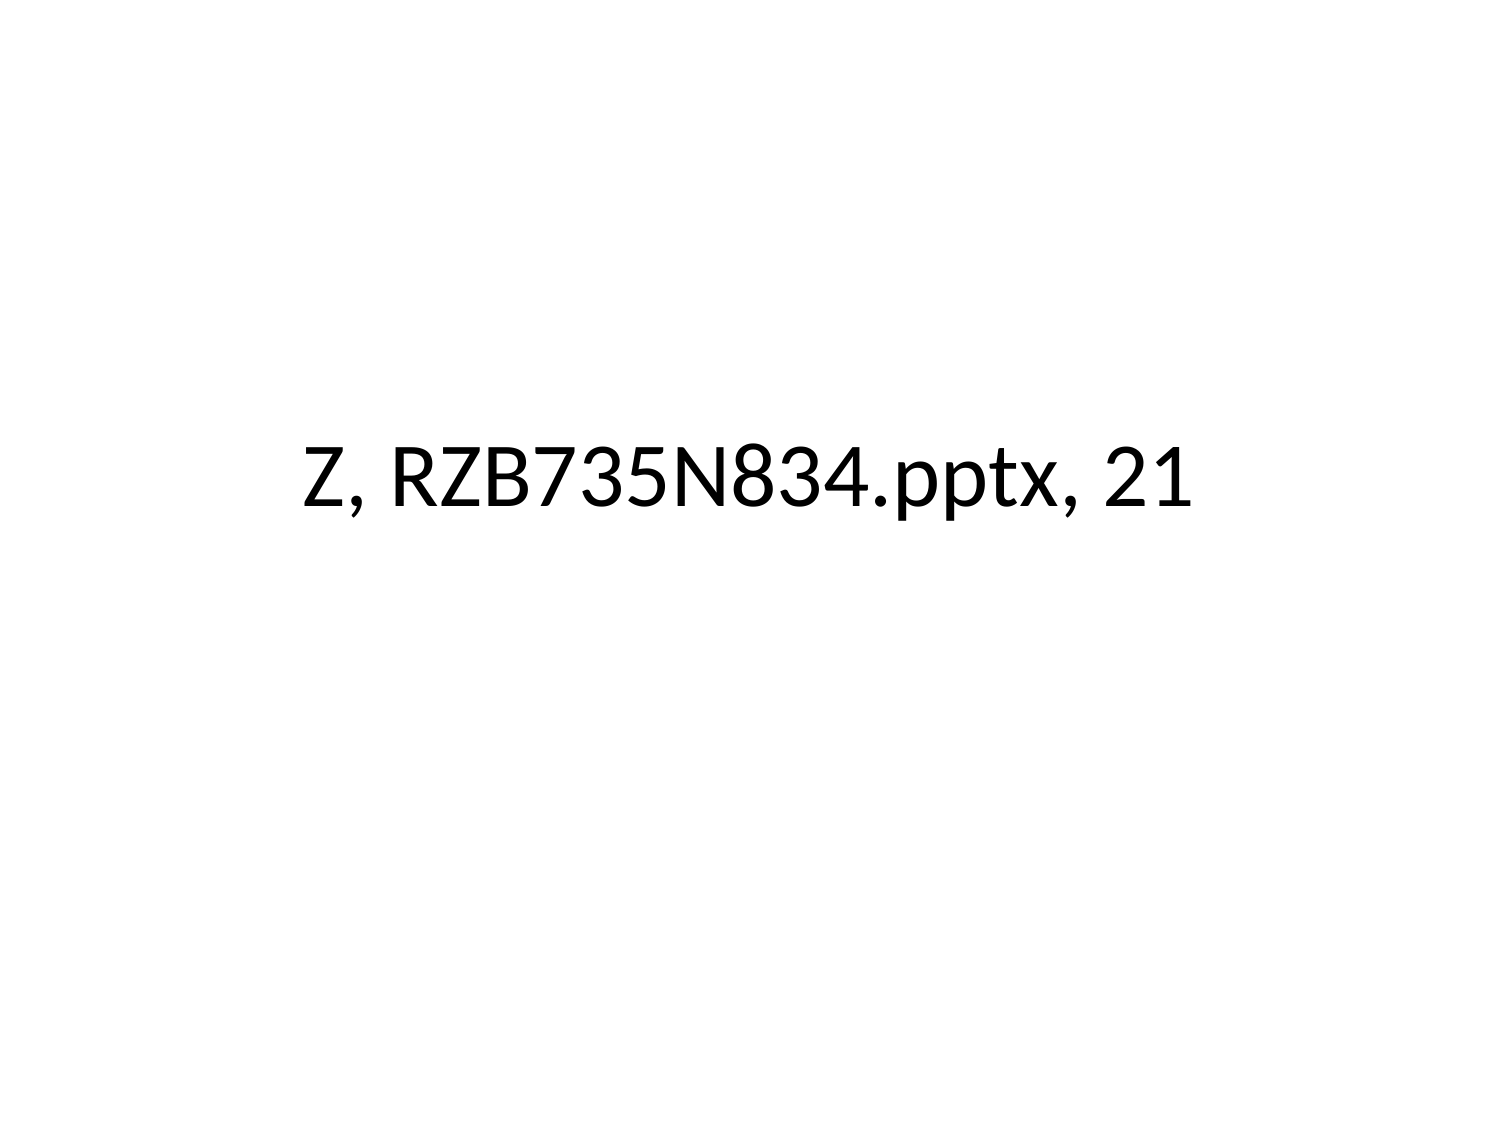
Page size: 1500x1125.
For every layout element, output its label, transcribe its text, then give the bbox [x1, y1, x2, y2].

title Z, RZB735N834.pptx, 21 [112, 349, 1388, 591]
